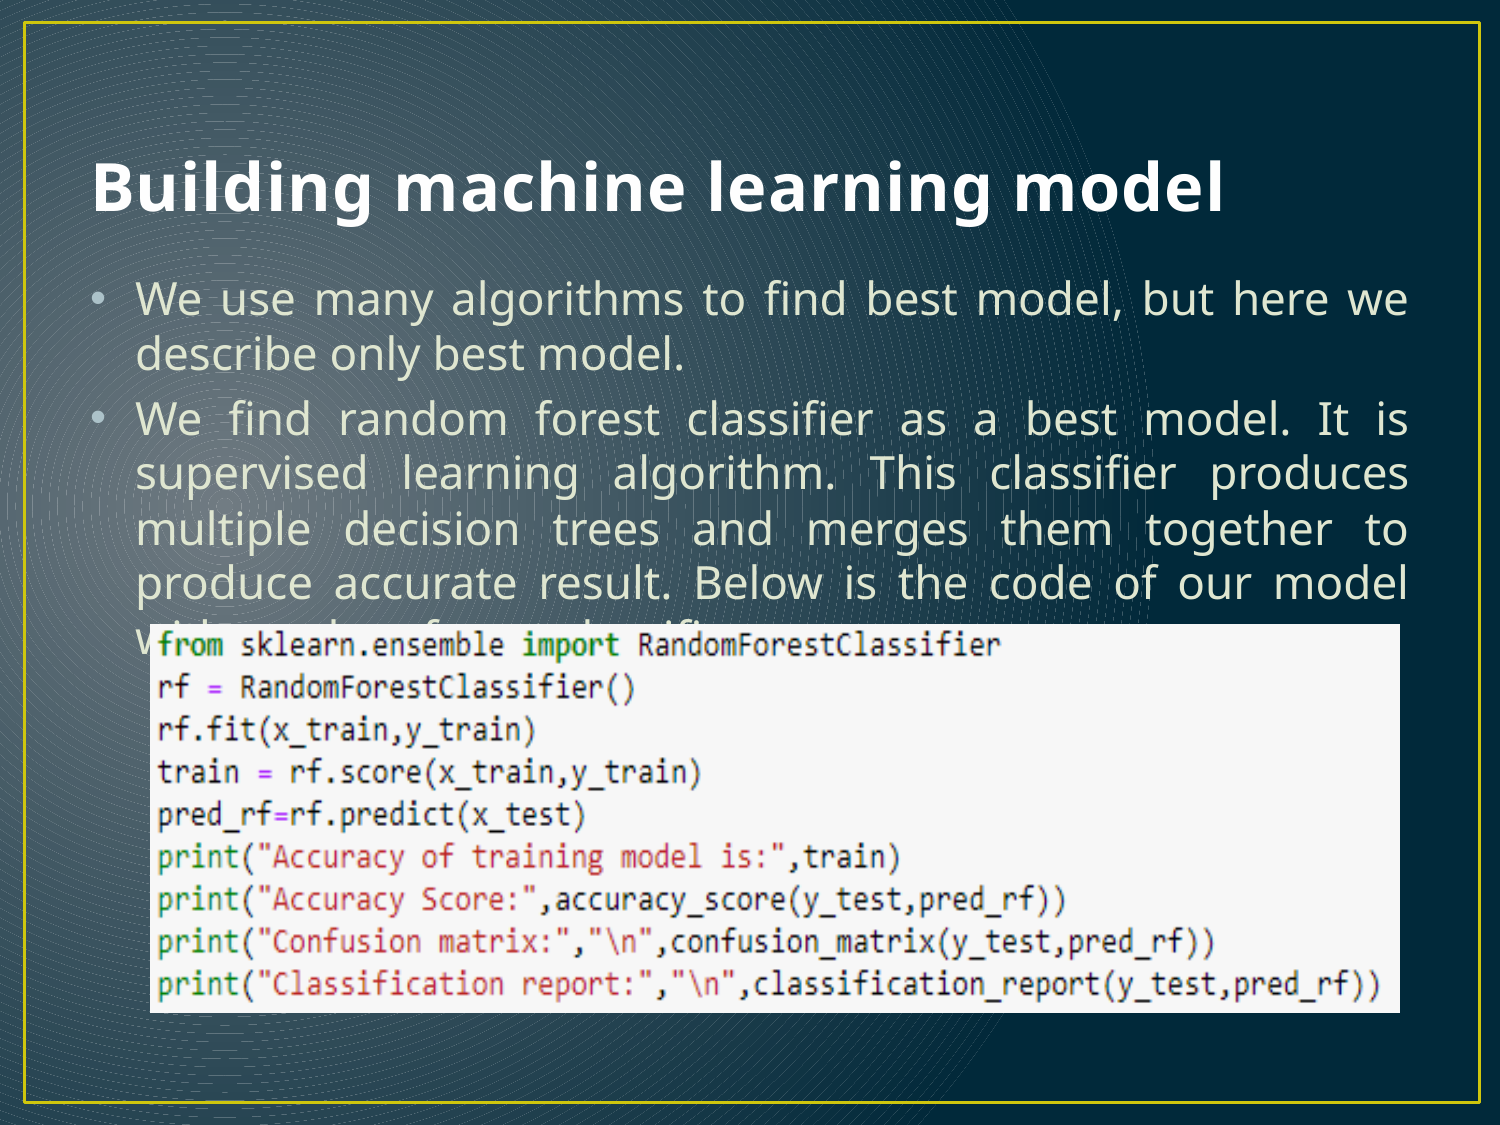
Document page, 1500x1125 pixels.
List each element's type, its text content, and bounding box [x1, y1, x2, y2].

picture [149, 624, 1399, 1013]
title Building machine learning model [75, 45, 1425, 233]
list We use many algorithms to find best model, but here we describe only best model. We find random forest classifier as a best model. It is supervised learning algorithm. This classifier produces multiple decision trees and merges them together to produce accurate result. Below is the code of our model with random forest classifier: [75, 262, 1425, 1063]
